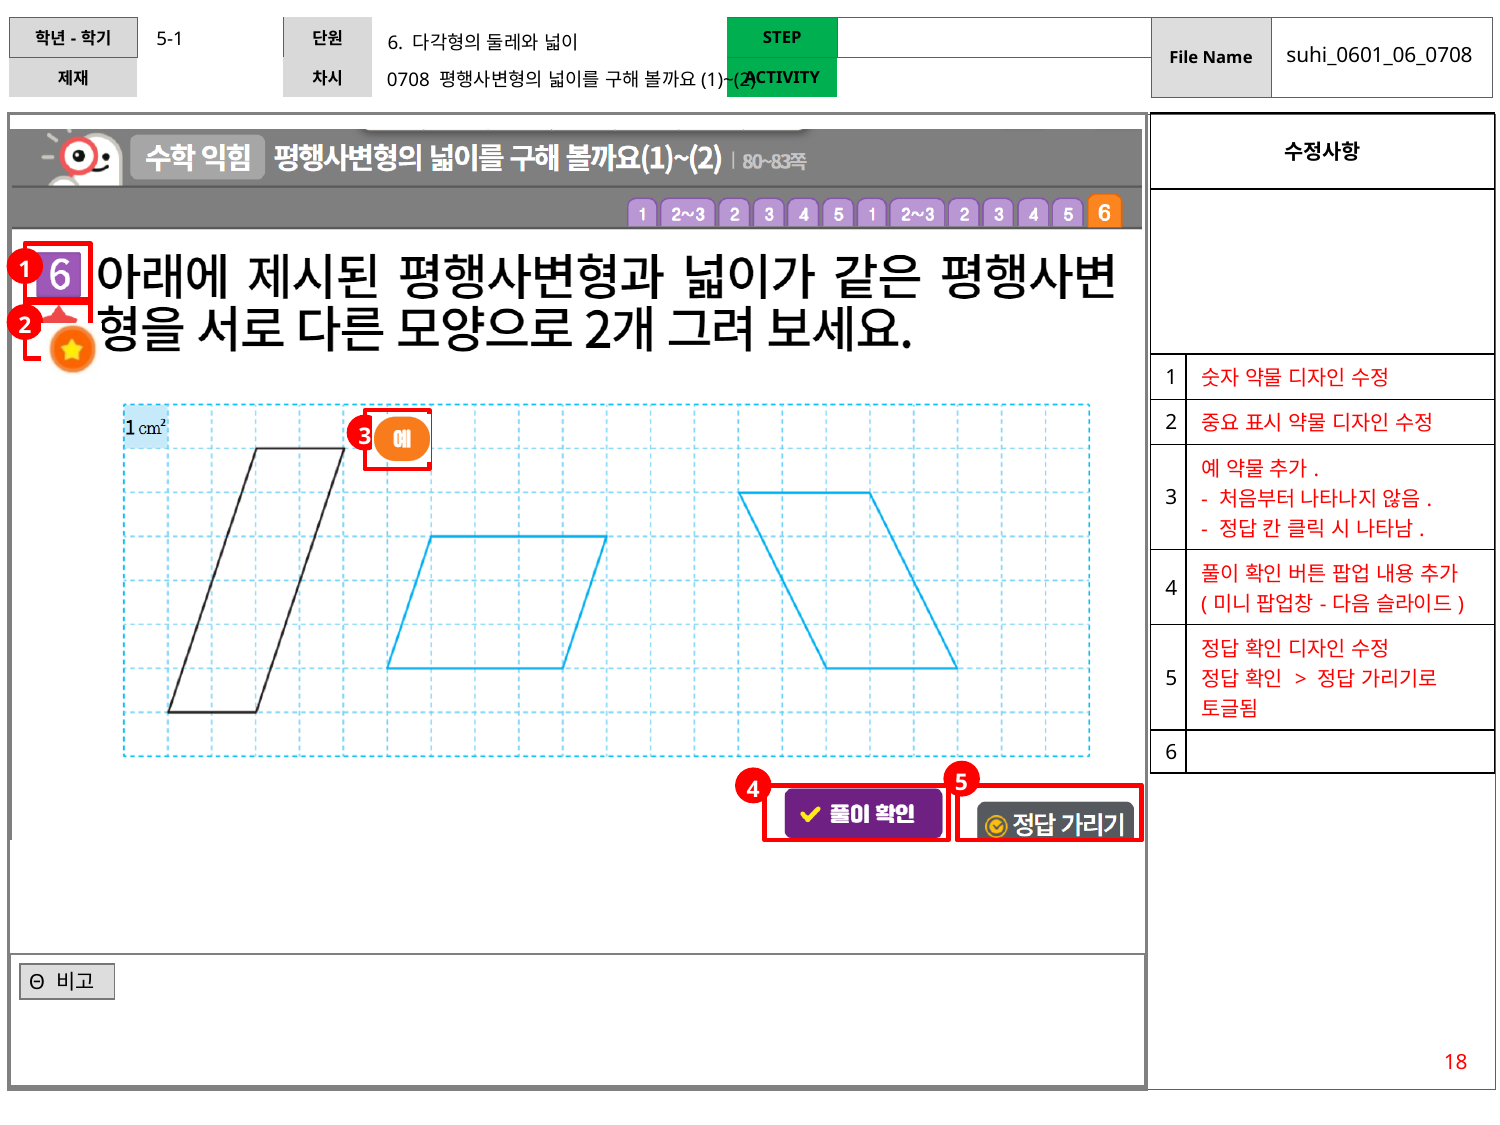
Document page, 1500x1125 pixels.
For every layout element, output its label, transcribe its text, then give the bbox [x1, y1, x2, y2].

table_header 수정사항 [1151, 114, 1494, 188]
table_cell 숫자 약물 디자인 수정 [1187, 355, 1494, 399]
table_cell 정답 확인 디자인 수정 정답 확인 > 정답 가리기로 토글됨 [1187, 625, 1494, 729]
table_cell 2 [1151, 400, 1185, 444]
table_cell [1151, 190, 1494, 353]
table_cell 1 [1151, 355, 1185, 399]
table_cell 예 약물 추가. - 처음부터 나타나지 않음. - 정답 칸 클릭 시 나타남. [1187, 445, 1494, 549]
table_cell 풀이 확인 버튼 팝업 내용 추가(미니 팝업창-다음 슬라이드) [1187, 550, 1494, 624]
text_box 5-1 [141, 18, 284, 55]
text_box suhi_0601_06_0708 [1271, 34, 1500, 75]
text_box 0708 평행사변형의 넓이를 구해 볼까요(1)~(2) [372, 60, 821, 96]
table_cell 중요 표시 약물 디자인 수정 [1187, 400, 1494, 444]
table_cell 3 [1151, 445, 1185, 549]
picture [8, 129, 1142, 841]
table_cell 5 [1151, 625, 1185, 729]
table_cell 6 [1151, 731, 1185, 772]
text_box 6. 다각형의 둘레와 넓이 [372, 23, 828, 48]
table_cell [1187, 731, 1494, 772]
table_cell 4 [1151, 550, 1185, 624]
